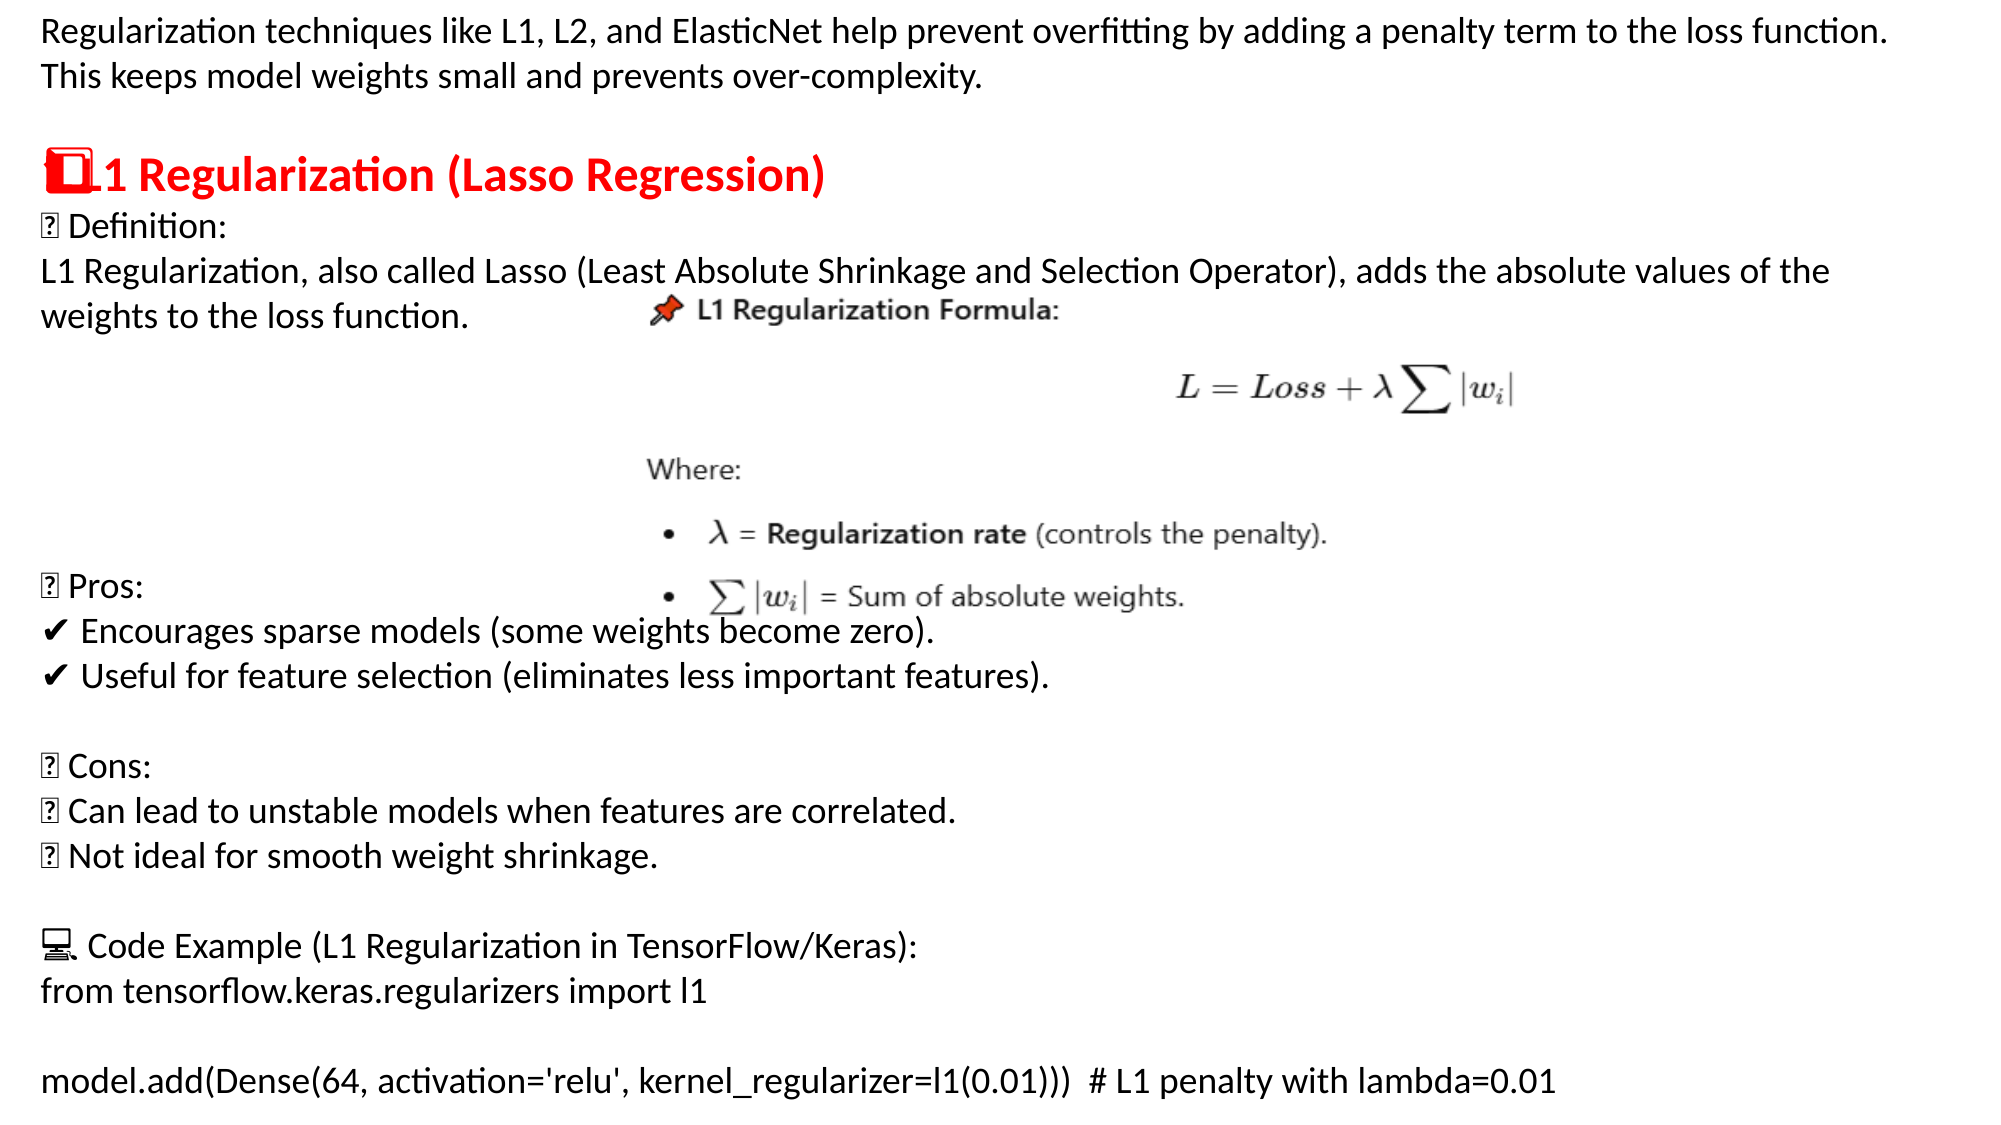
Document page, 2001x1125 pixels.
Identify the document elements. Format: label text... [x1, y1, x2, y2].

text_box Regularization techniques like L1, L2, and ElasticNet help prevent overfitting by adding a penalty term to the loss function. This keeps model weights small and prevents over-complexity. 1️⃣ L1 Regularization (Lasso Regression) 📖 Definition: L1 Regularization, also called Lasso (Least Absolute Shrinkage and Selection Operator), adds the absolute values of the weights to the loss function. ✅ Pros: ✔ Encourages sparse models (some weights become zero). ✔ Useful for feature selection (eliminates less important features). ❌ Cons: ❌ Can lead to unstable models when features are correlated. ❌ Not ideal for smooth weight shrinkage. 💻 Code Example (L1 Regularization in TensorFlow/Keras): from tensorflow.keras.regularizers import l1 model.add(Dense(64, activation='relu', kernel_regularizer=l1(0.01))) # L1 penalty with lambda=0.01 [25, 0, 1952, 1109]
picture [627, 268, 1566, 655]
